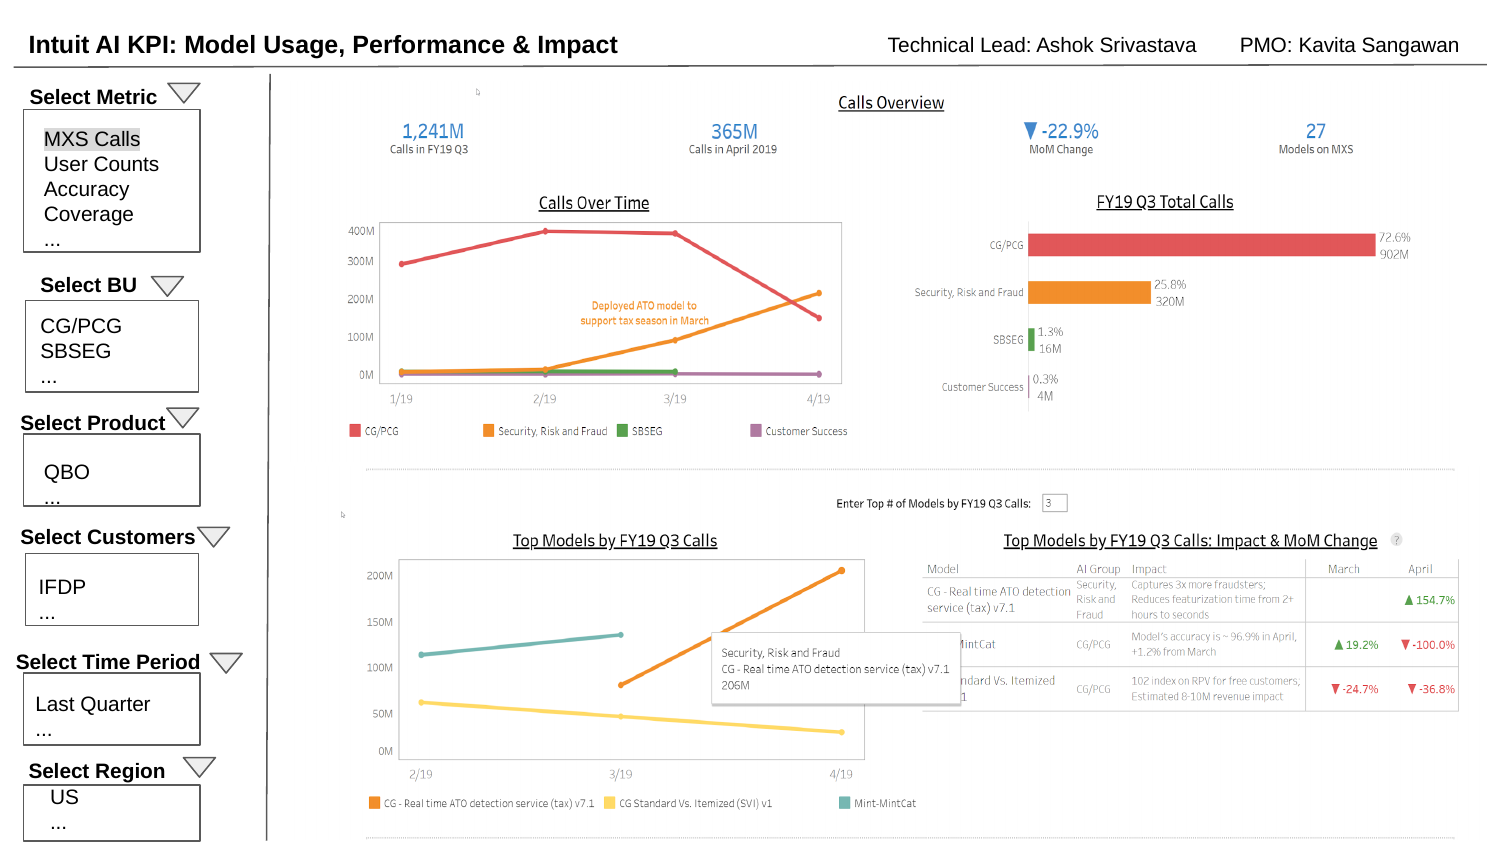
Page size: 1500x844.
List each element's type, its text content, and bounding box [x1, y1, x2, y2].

picture [283, 81, 1450, 462]
text_box Last Quarter ... [201, 676, 211, 740]
text_box Select Customers [5, 508, 235, 557]
text_box [23, 434, 201, 507]
text_box [23, 109, 201, 253]
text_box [13, 64, 1487, 68]
text_box [25, 300, 199, 393]
text_box [25, 553, 199, 625]
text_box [266, 73, 271, 841]
text_box Select Time Period [0, 625, 230, 674]
text_box [197, 527, 230, 547]
text_box Select Region [13, 742, 187, 790]
text_box [23, 673, 201, 746]
text_box [166, 408, 199, 428]
text_box [167, 83, 200, 103]
text_box US ... [35, 768, 196, 784]
text_box [183, 757, 216, 778]
text_box Select Product [5, 394, 207, 432]
text_box [23, 784, 201, 841]
text_box [210, 653, 243, 674]
text_box [151, 276, 184, 297]
text_box MXS Calls User Counts Accuracy Coverage ... [28, 111, 203, 263]
text_box PMO: Kavita Sangawan [1224, 17, 1487, 64]
picture [283, 466, 1480, 840]
text_box Technical Lead: Ashok Srivastava [872, 17, 1224, 63]
text_box Intuit AI KPI: Model Usage, Performance & Impact [13, 13, 679, 64]
text_box Select BU [25, 256, 187, 294]
text_box Select Metric [14, 76, 198, 106]
